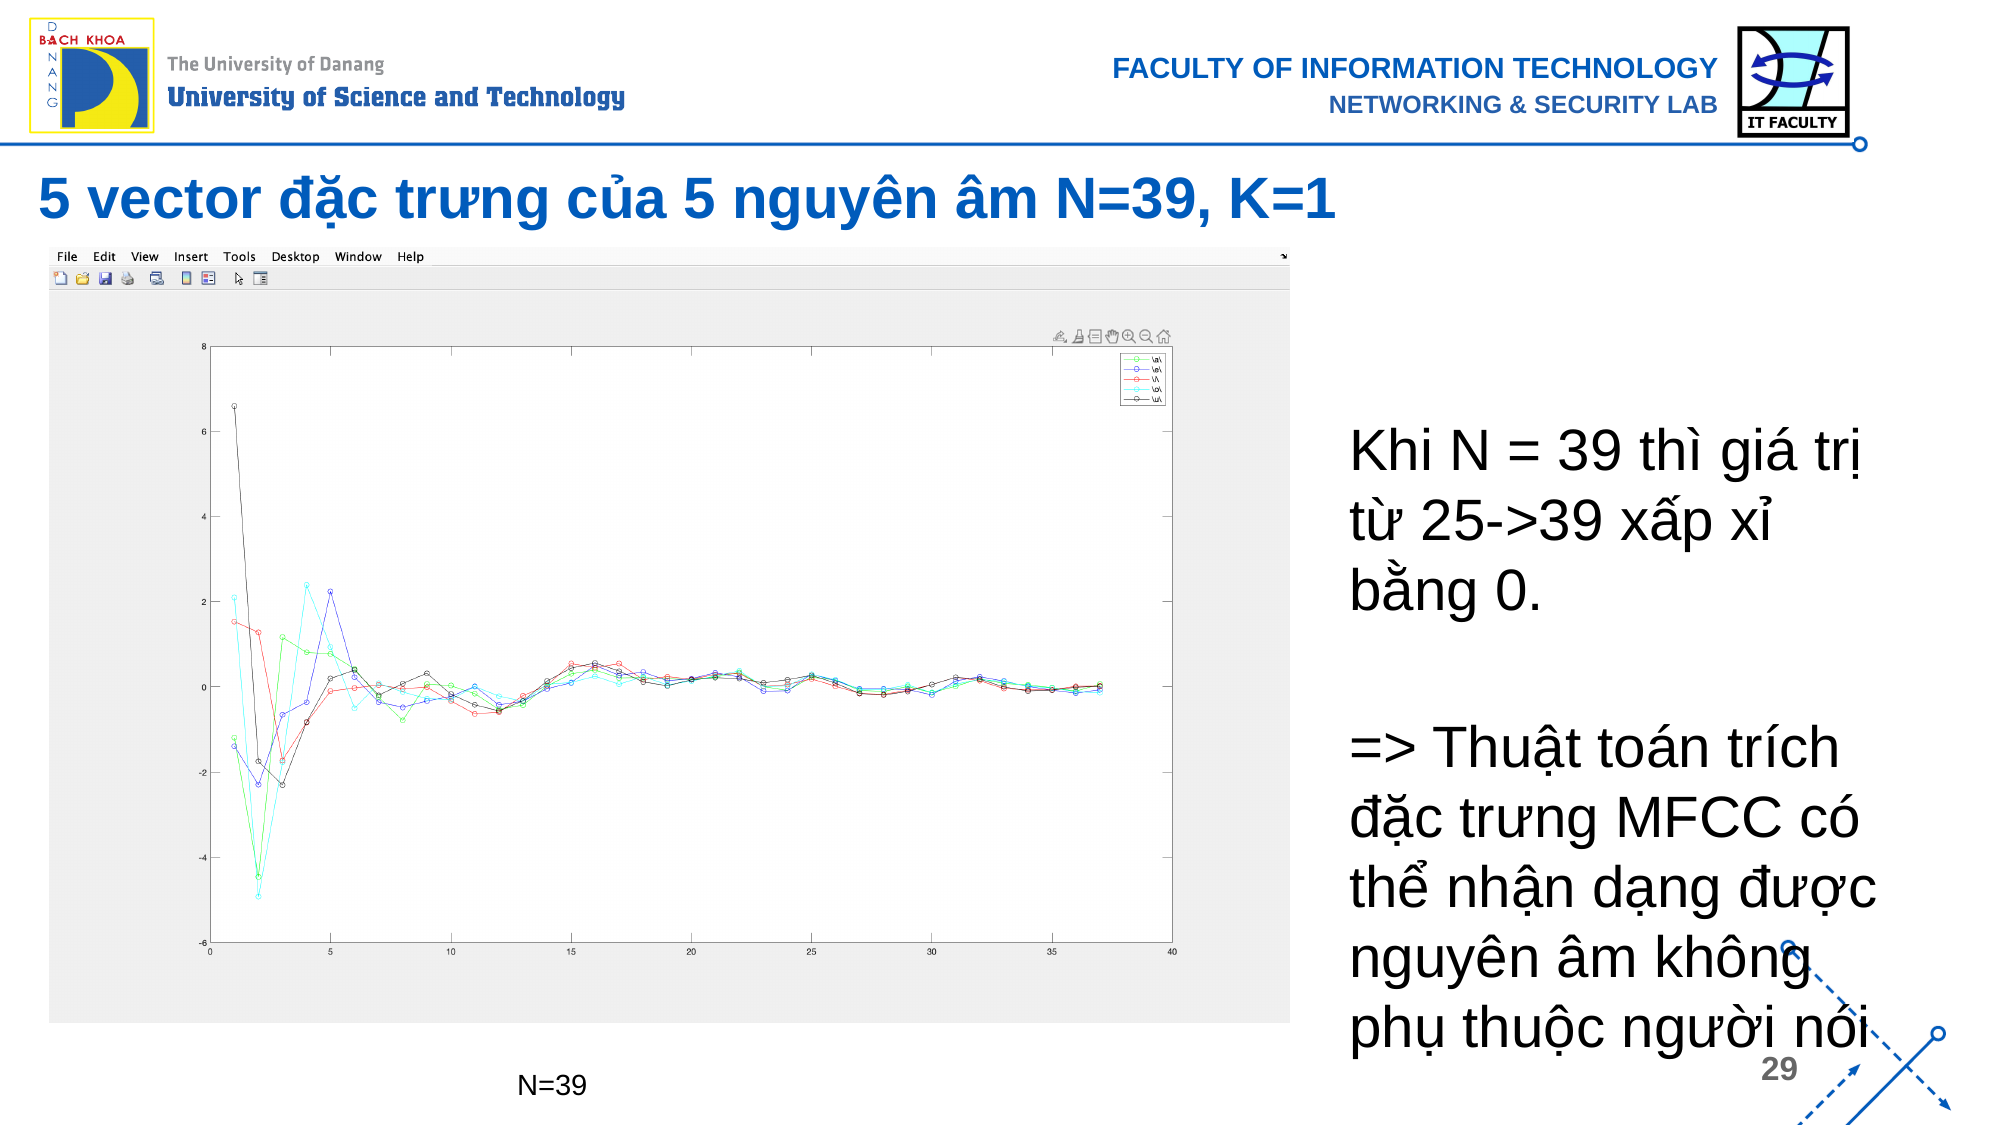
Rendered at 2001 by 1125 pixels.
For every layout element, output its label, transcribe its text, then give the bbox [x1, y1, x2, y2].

picture [0, 0, 2001, 1125]
text_box => Thuật toán trích đặc trưng MFCC có thể nhận dạng được nguyên âm không phụ thuộc người nói [1334, 701, 1926, 1067]
text_box N=39 [502, 1058, 1133, 1109]
text_box Khi N = 39 thì giá trị từ 25->39 xấp xỉ bằng 0. [1334, 405, 1926, 630]
title 5 vector đặc trưng của 5 nguyên âm N=39, K=1 [23, 152, 1450, 250]
